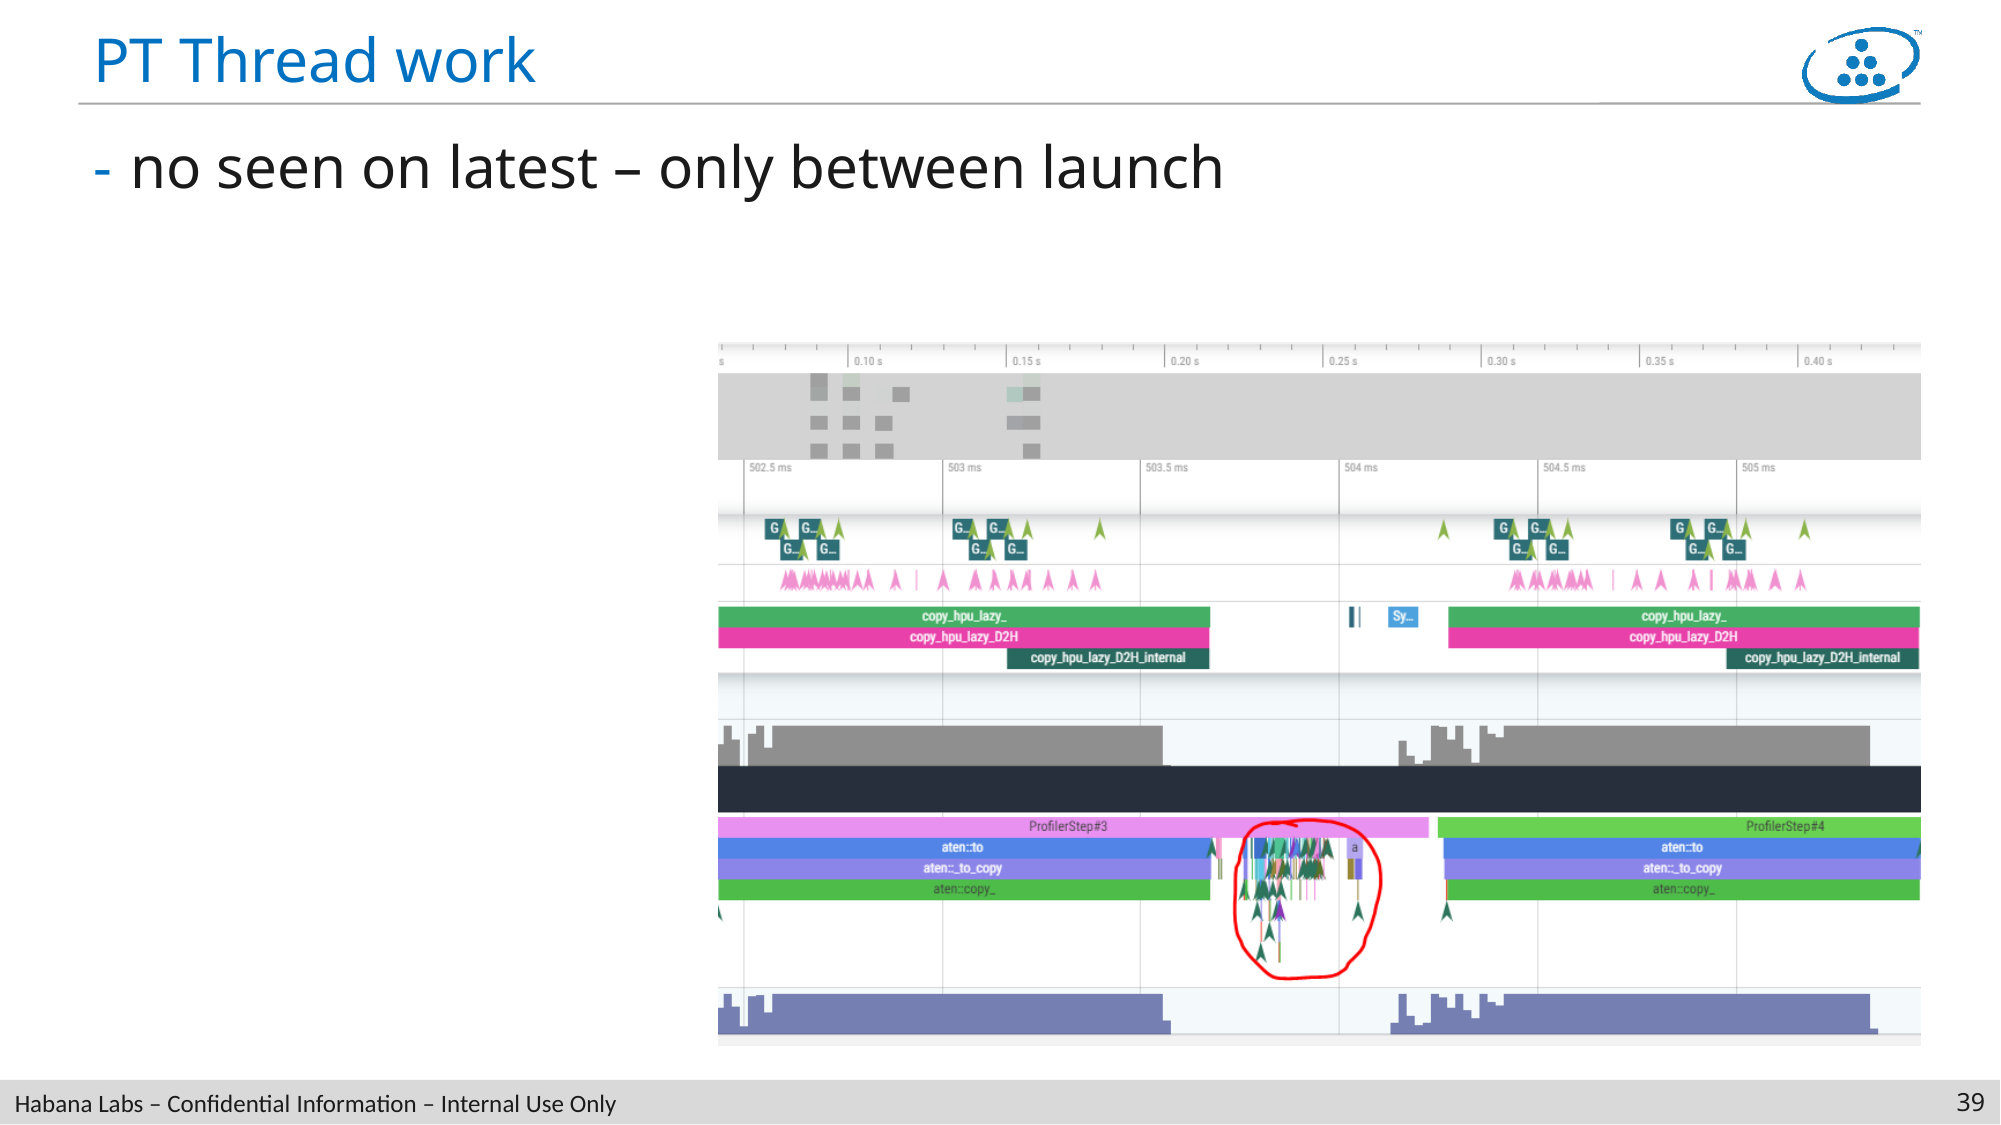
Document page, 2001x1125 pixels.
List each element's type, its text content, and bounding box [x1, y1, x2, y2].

list no seen on latest – only between launch [78, 130, 1921, 1046]
title PT Thread work [78, 22, 1921, 104]
picture [718, 342, 1921, 1046]
